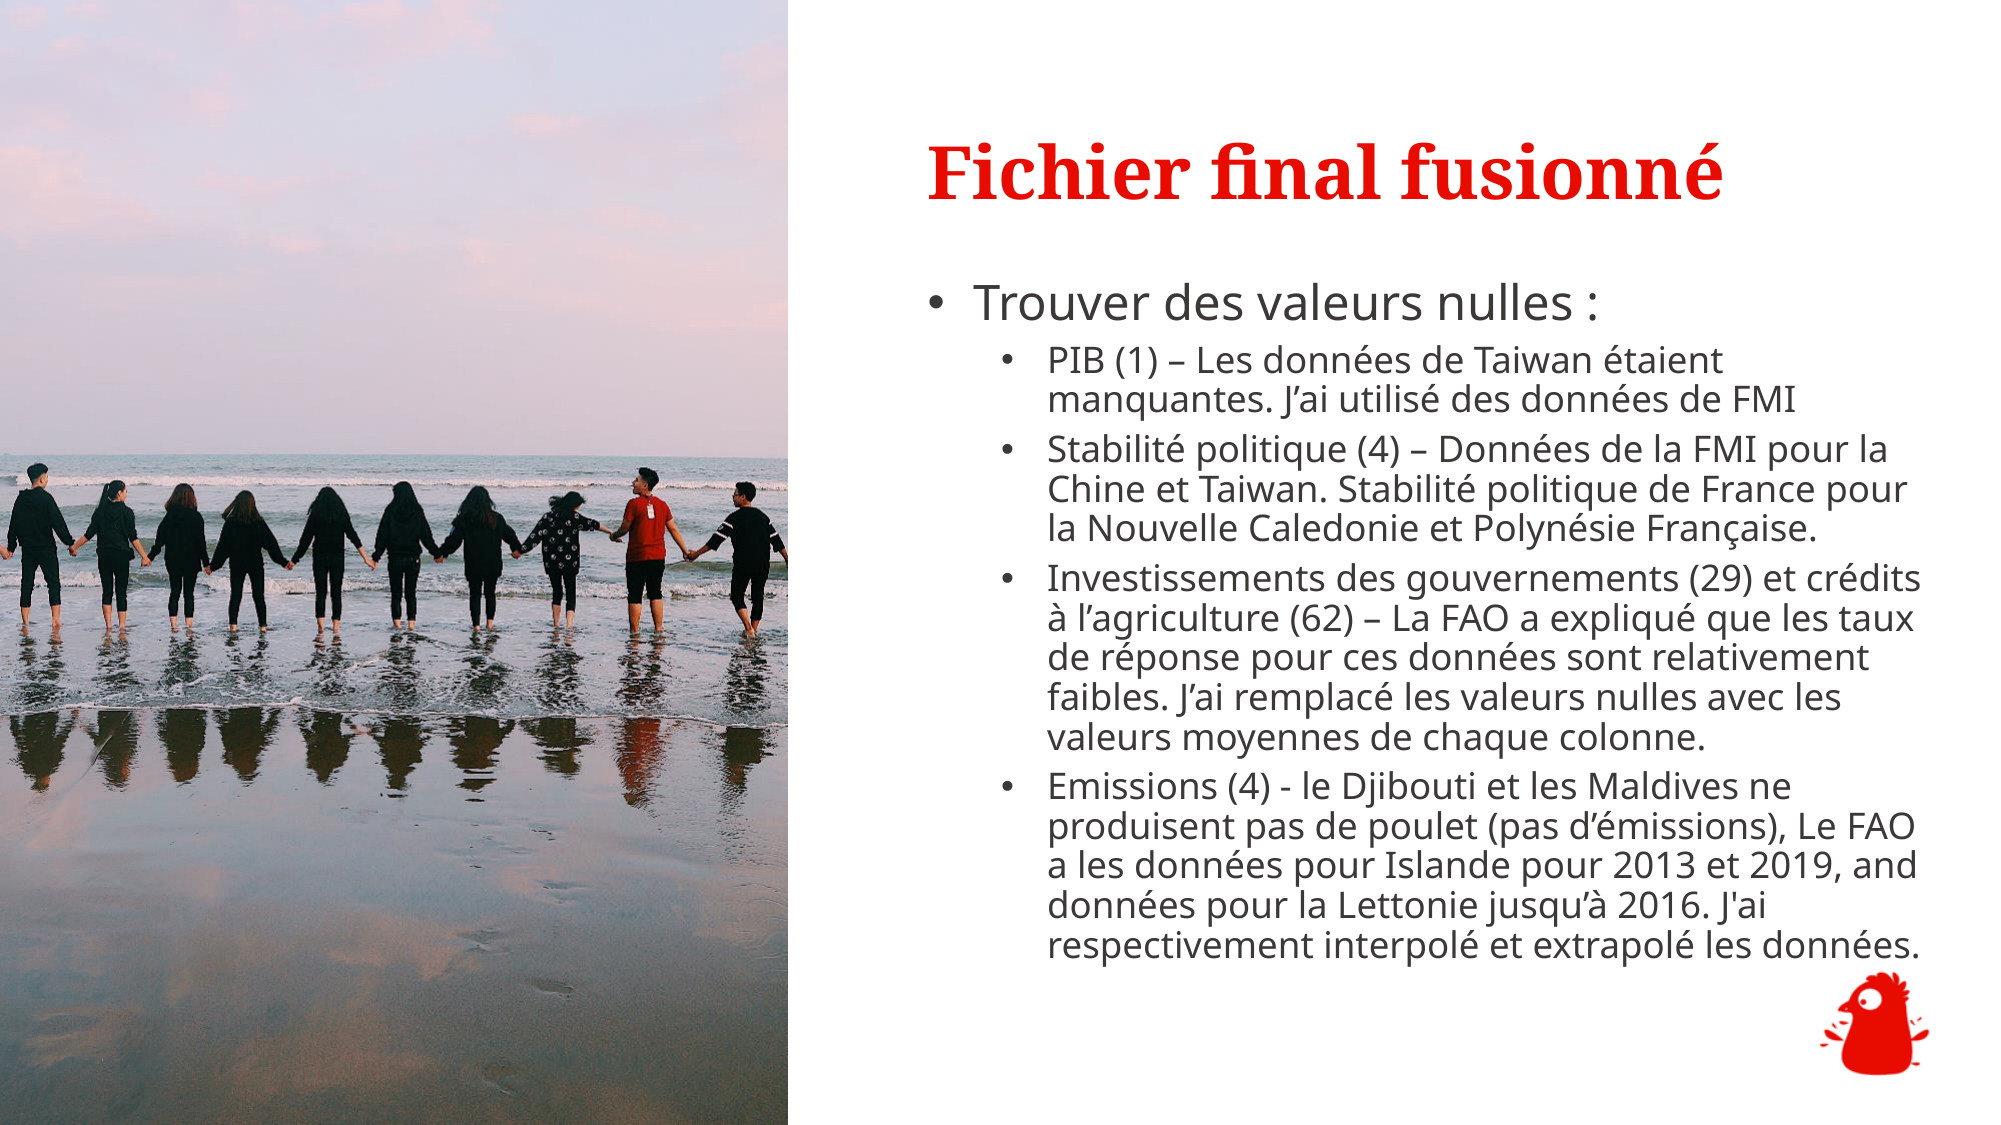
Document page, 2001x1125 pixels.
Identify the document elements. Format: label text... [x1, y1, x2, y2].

title Fichier final fusionné [912, 111, 1800, 224]
picture [1819, 948, 1935, 1090]
list Trouver des valeurs nulles : PIB (1) – Les données de Taiwan étaient manquantes. J’ai utilisé des données de FMI Stabilité politique (4) – Données de la FMI pour la Chine et Taiwan. Stabilité politique de France pour la Nouvelle Caledonie et Polynésie Française. Investissements des gouvernements (29) et crédits à l’agriculture (62) – La FAO a expliqué que les taux de réponse pour ces données sont relativement faibles. J’ai remplacé les valeurs nulles avec les valeurs moyennes de chaque colonne. Emissions (4) - le Djibouti et les Maldives ne produisent pas de poulet (pas d’émissions), Le FAO a les données pour Islande pour 2013 et 2019, and données pour la Lettonie jusqu’à 2016. J'ai respectivement interpolé et extrapolé les données. [912, 270, 1953, 1042]
picture [0, 0, 788, 1125]
